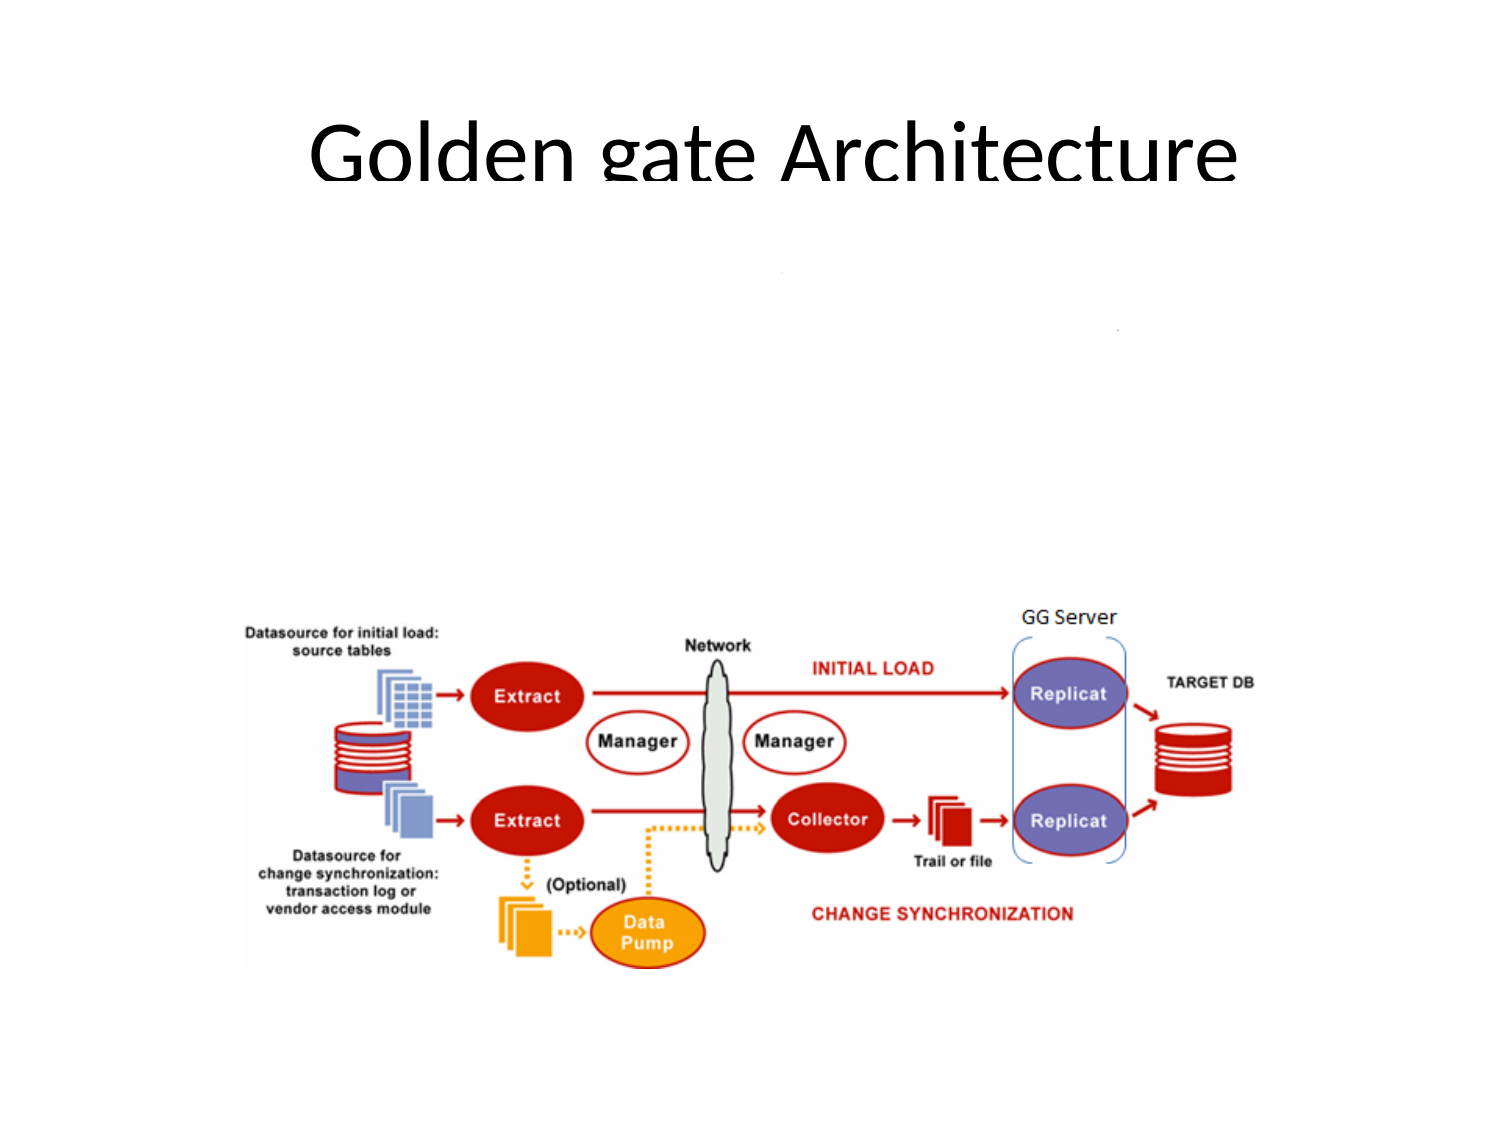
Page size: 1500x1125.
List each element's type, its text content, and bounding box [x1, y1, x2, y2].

picture [74, 181, 1426, 969]
title Golden gate Architecture [75, 45, 1475, 250]
